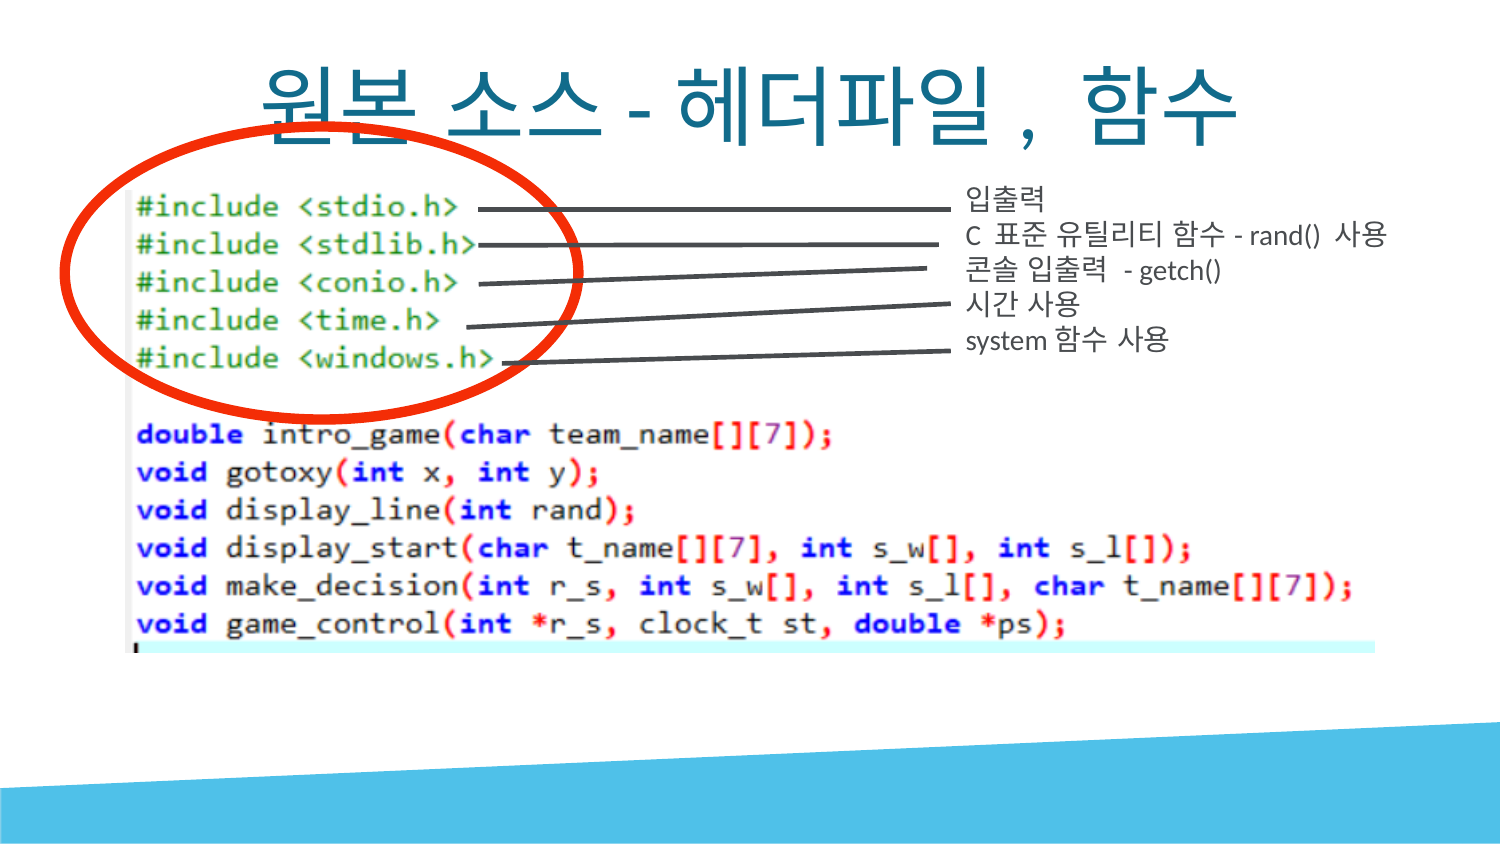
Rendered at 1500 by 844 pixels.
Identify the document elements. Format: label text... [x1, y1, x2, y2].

title 원본 소스-헤더파일, 함수 [75, 33, 1425, 175]
picture [0, 0, 1500, 788]
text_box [478, 268, 928, 285]
text_box 입출력 C 표준 유틸리티 함수- rand() 사용 콘솔 입출력 - getch() 시간 사용 system함수 사용 [950, 174, 1404, 364]
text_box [466, 303, 951, 328]
text_box [62, 124, 536, 366]
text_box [501, 350, 951, 364]
